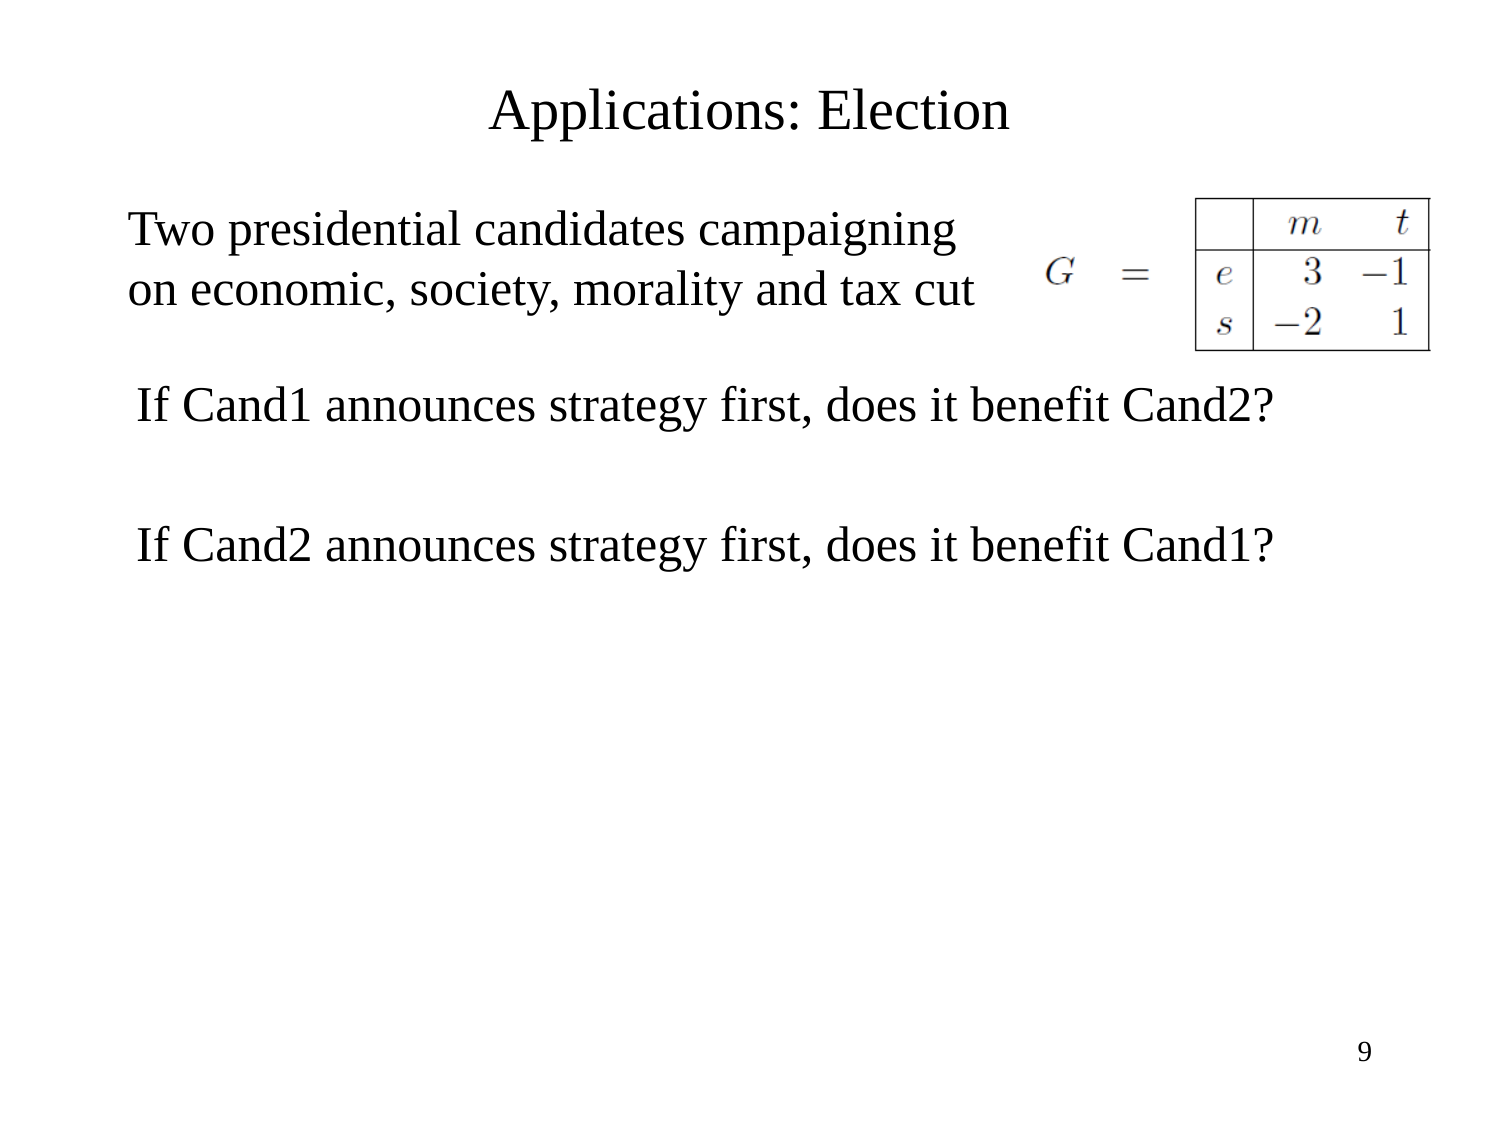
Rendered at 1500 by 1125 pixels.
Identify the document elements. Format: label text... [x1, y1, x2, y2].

list Two presidential candidates campaigning on economic, society, morality and tax cut [112, 187, 1013, 364]
picture [1021, 188, 1442, 365]
title Applications: Election [112, 62, 1388, 150]
slide_number 9 [1074, 1025, 1388, 1100]
text_box If Cand1 announces strategy first, does it benefit Cand2? If Cand2 announces strategy first, does it benefit Cand1? [121, 363, 1425, 988]
